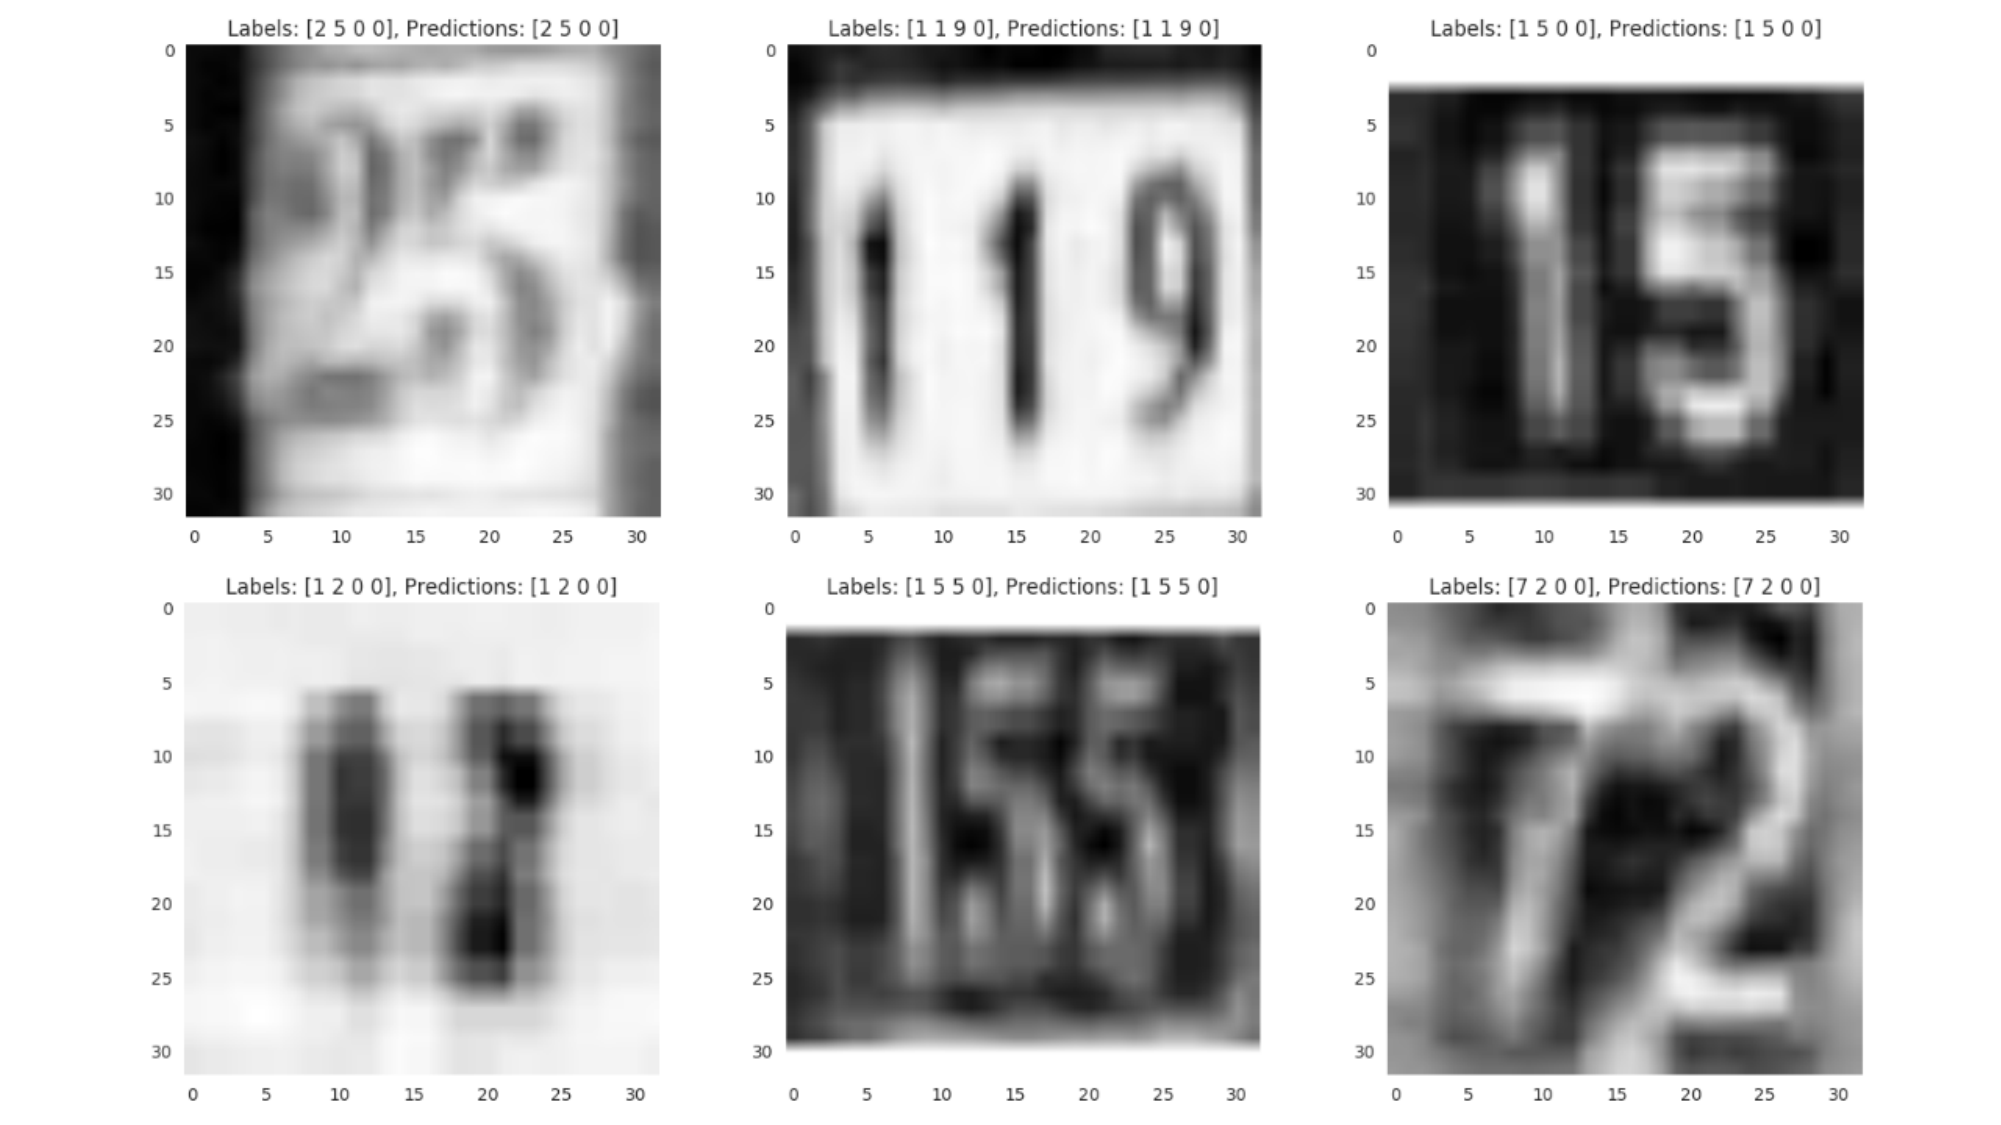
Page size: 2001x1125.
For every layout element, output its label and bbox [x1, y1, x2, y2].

text_box [134, 0, 1886, 1125]
